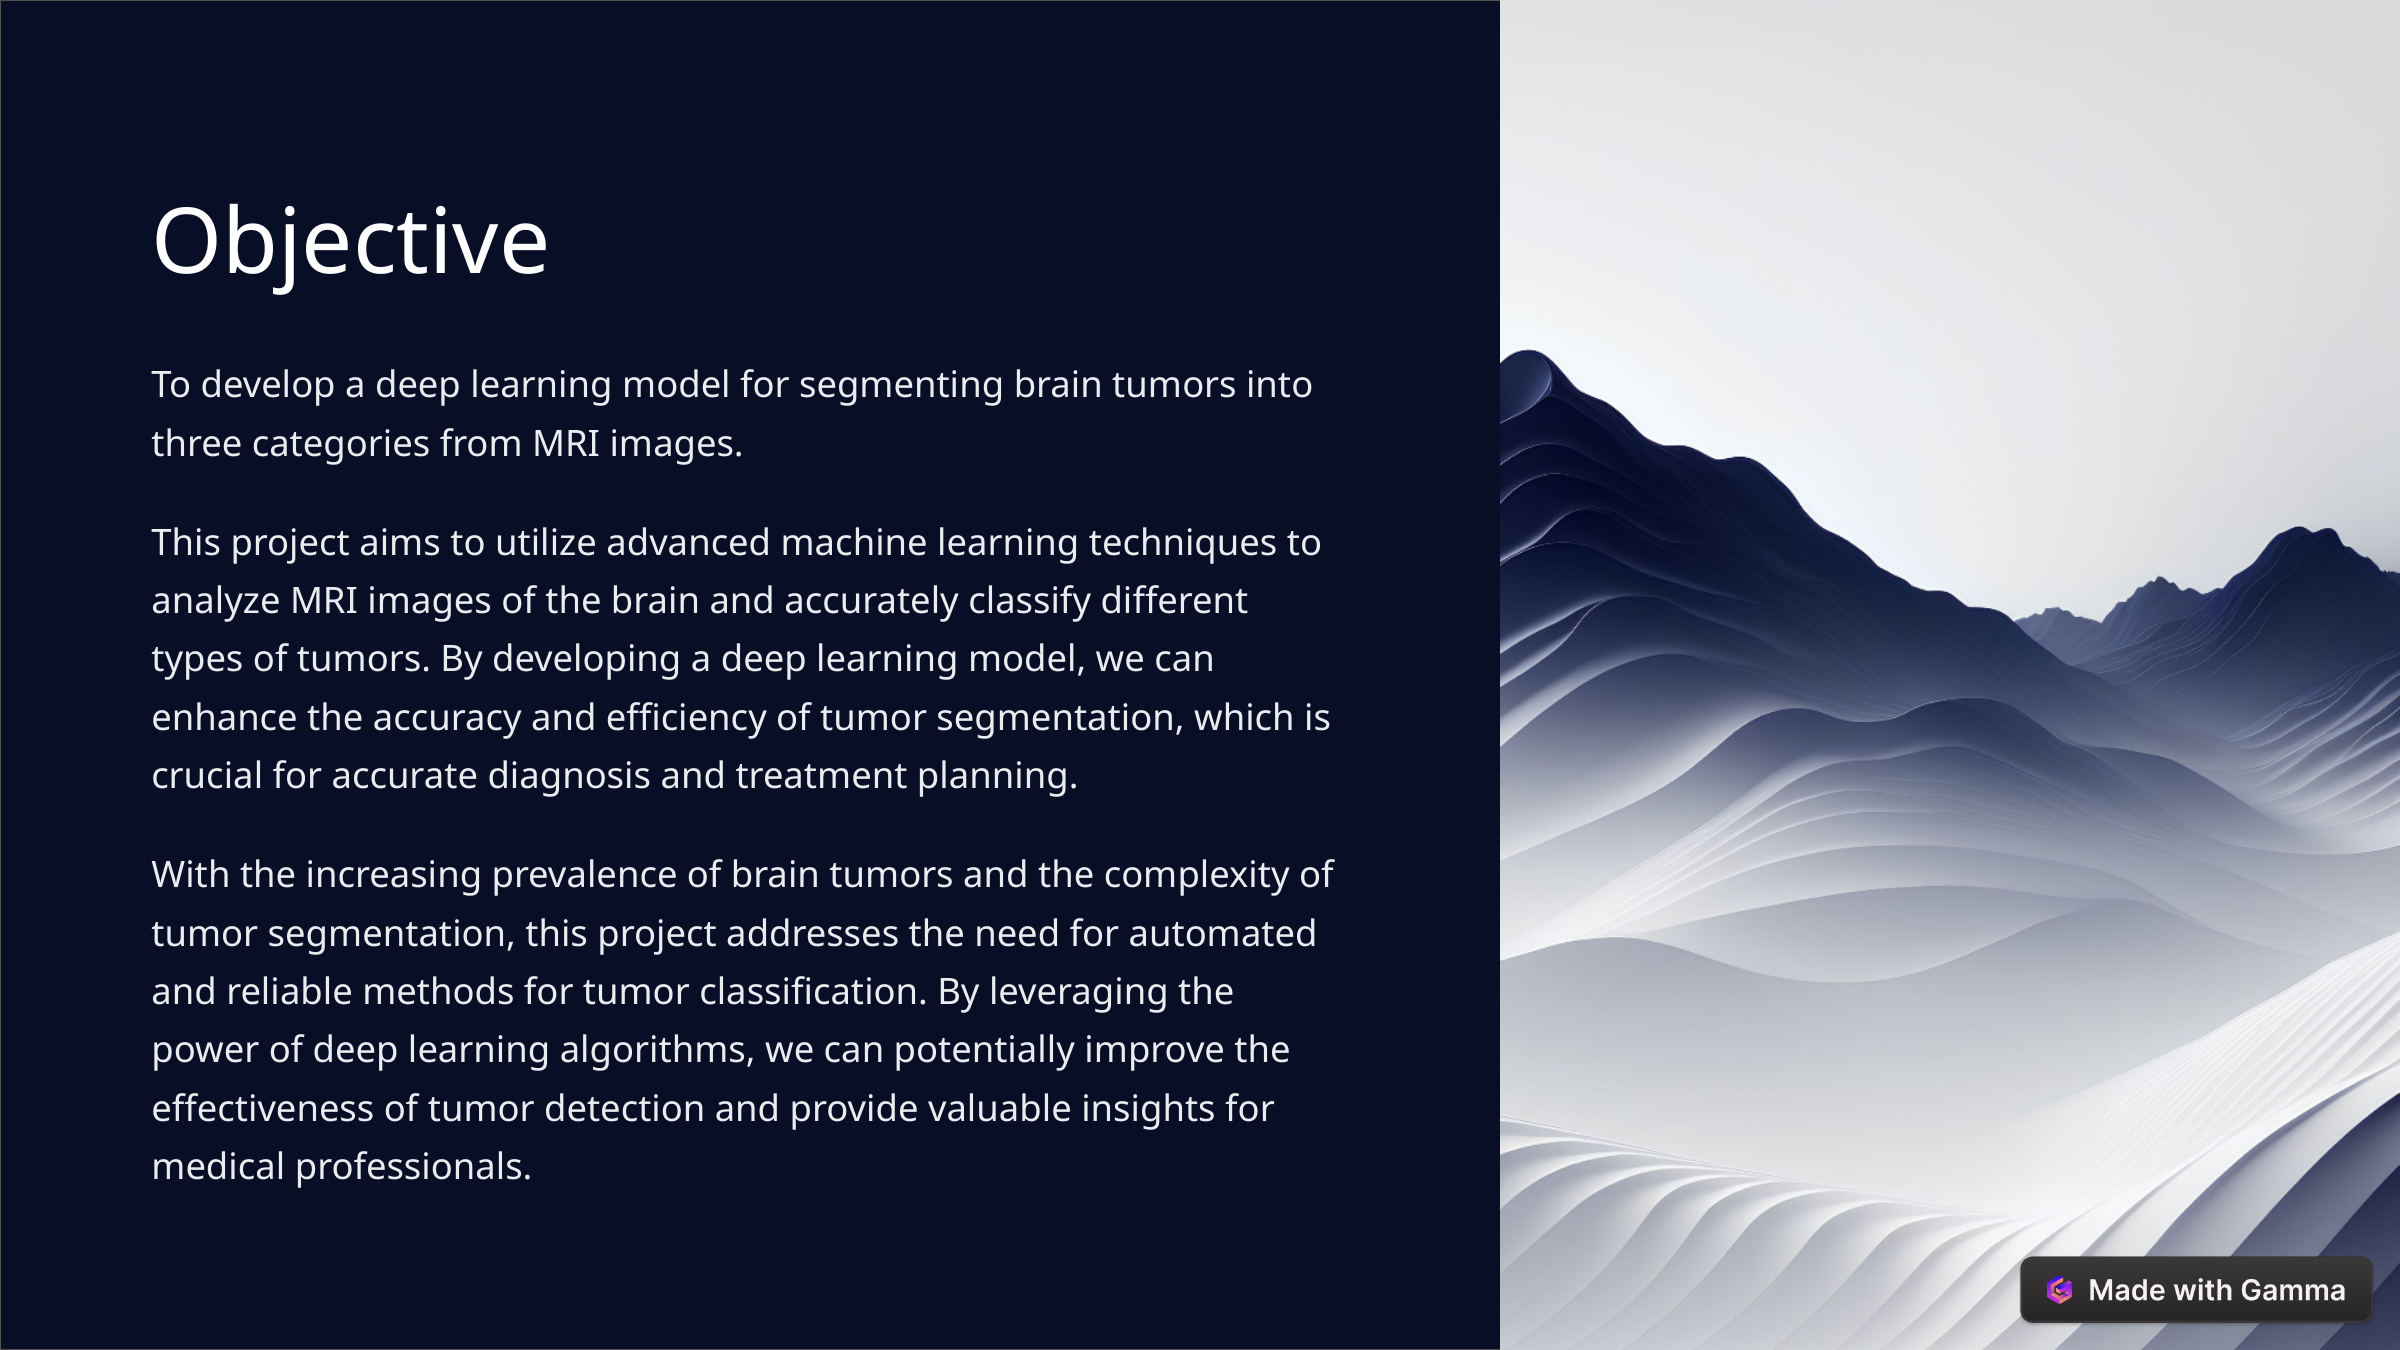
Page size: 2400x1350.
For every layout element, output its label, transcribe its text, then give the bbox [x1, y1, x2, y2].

text_box To develop a deep learning model for segmenting brain tumors into three categories from MRI images. [136, 339, 1364, 456]
text_box [0, 0, 1499, 1350]
text_box With the increasing prevalence of brain tumors and the complexity of tumor segmentation, this project addresses the need for automated and reliable methods for tumor classification. By leveraging the power of deep learning algorithms, we can potentially improve the effectiveness of tumor detection and provide valuable insights for medical professionals. [136, 829, 1364, 1180]
text_box This project aims to utilize advanced machine learning techniques to analyze MRI images of the brain and accurately classify different types of tumors. By developing a deep learning model, we can enhance the accuracy and efficiency of tumor segmentation, which is crucial for accurate diagnosis and treatment planning. [136, 496, 1364, 789]
picture [1499, 0, 2400, 1350]
text_box Objective [136, 170, 866, 285]
